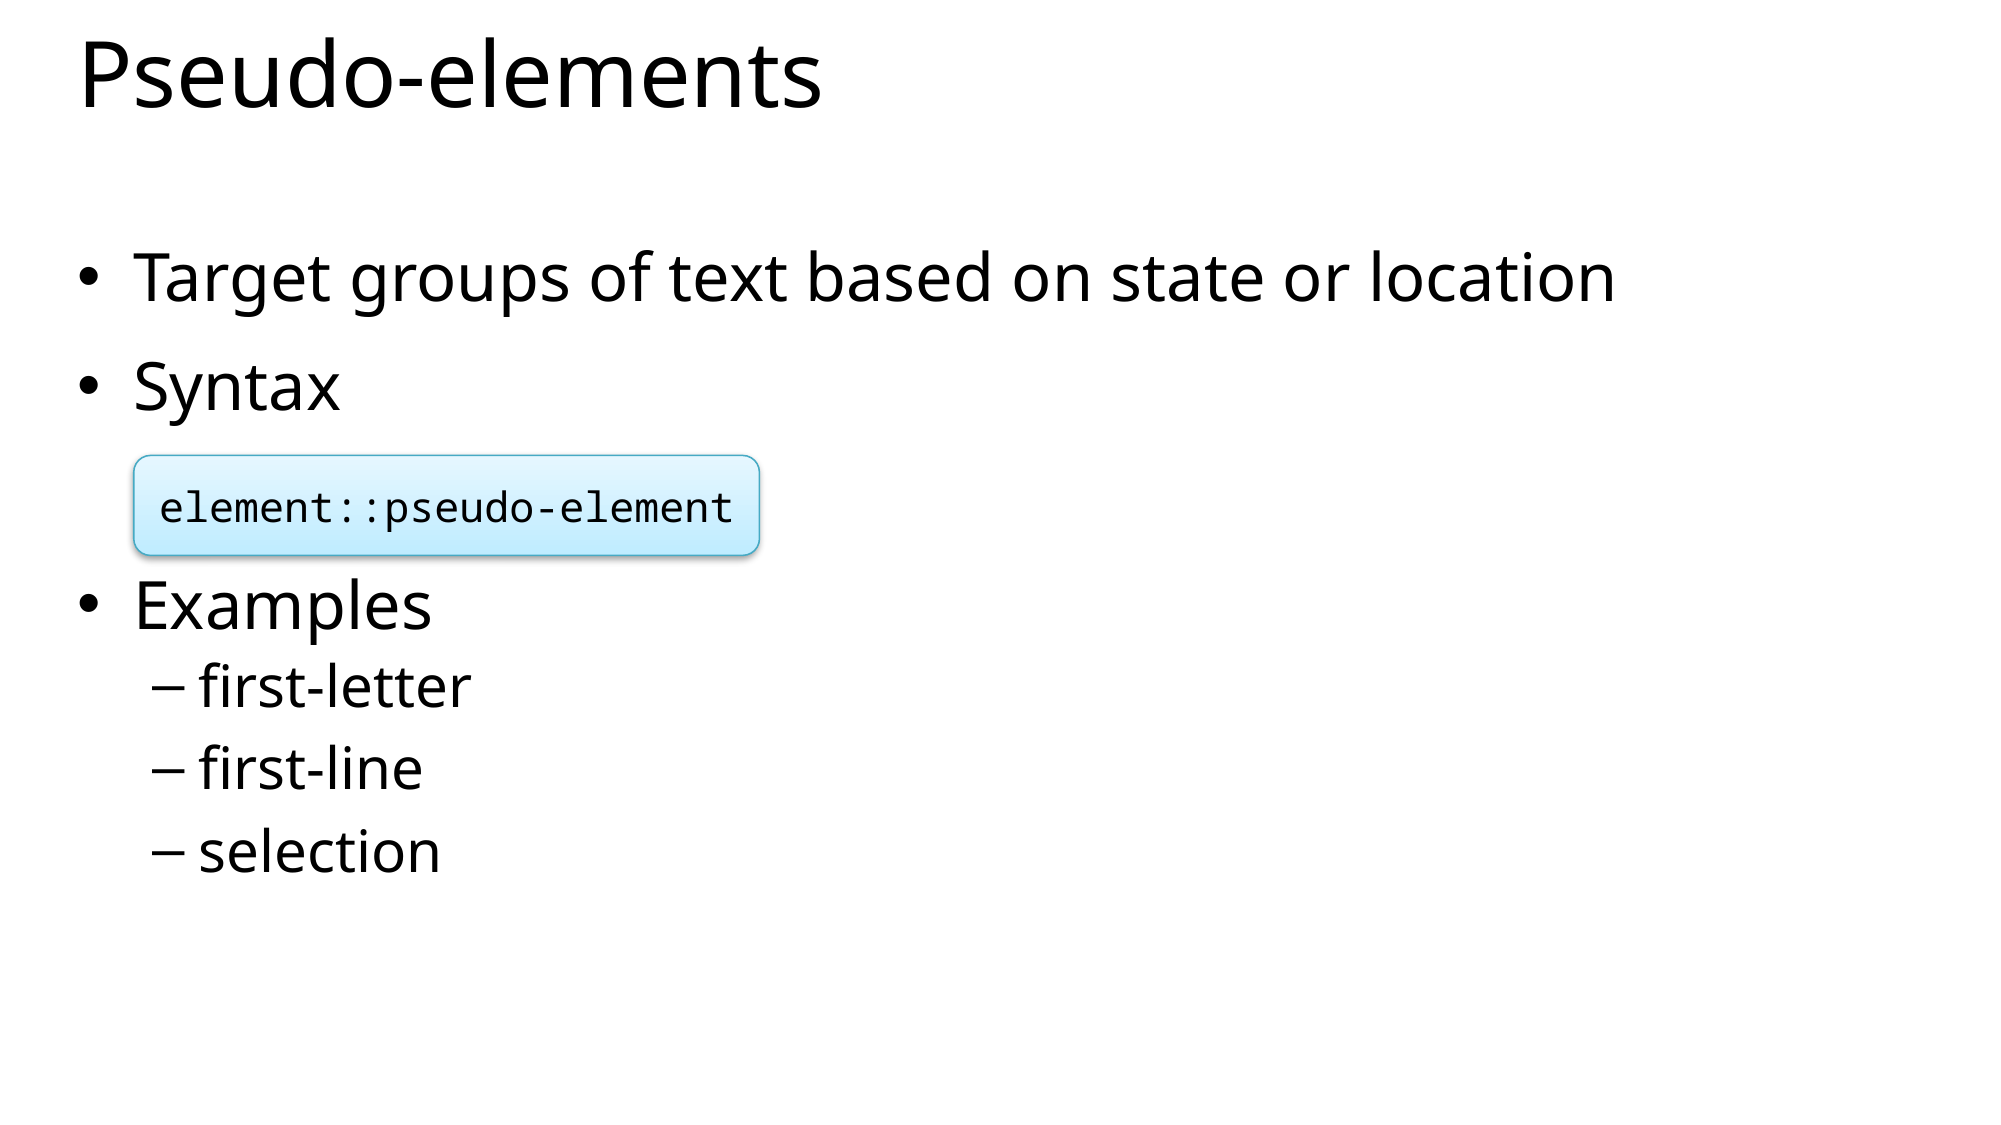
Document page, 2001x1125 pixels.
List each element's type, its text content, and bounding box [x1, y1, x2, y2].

text_box element::pseudo-element [132, 454, 761, 557]
list Target groups of text based on state or location Syntax Examples first-letter first-line selection [62, 227, 1953, 1096]
title Pseudo-elements [62, 29, 1953, 205]
